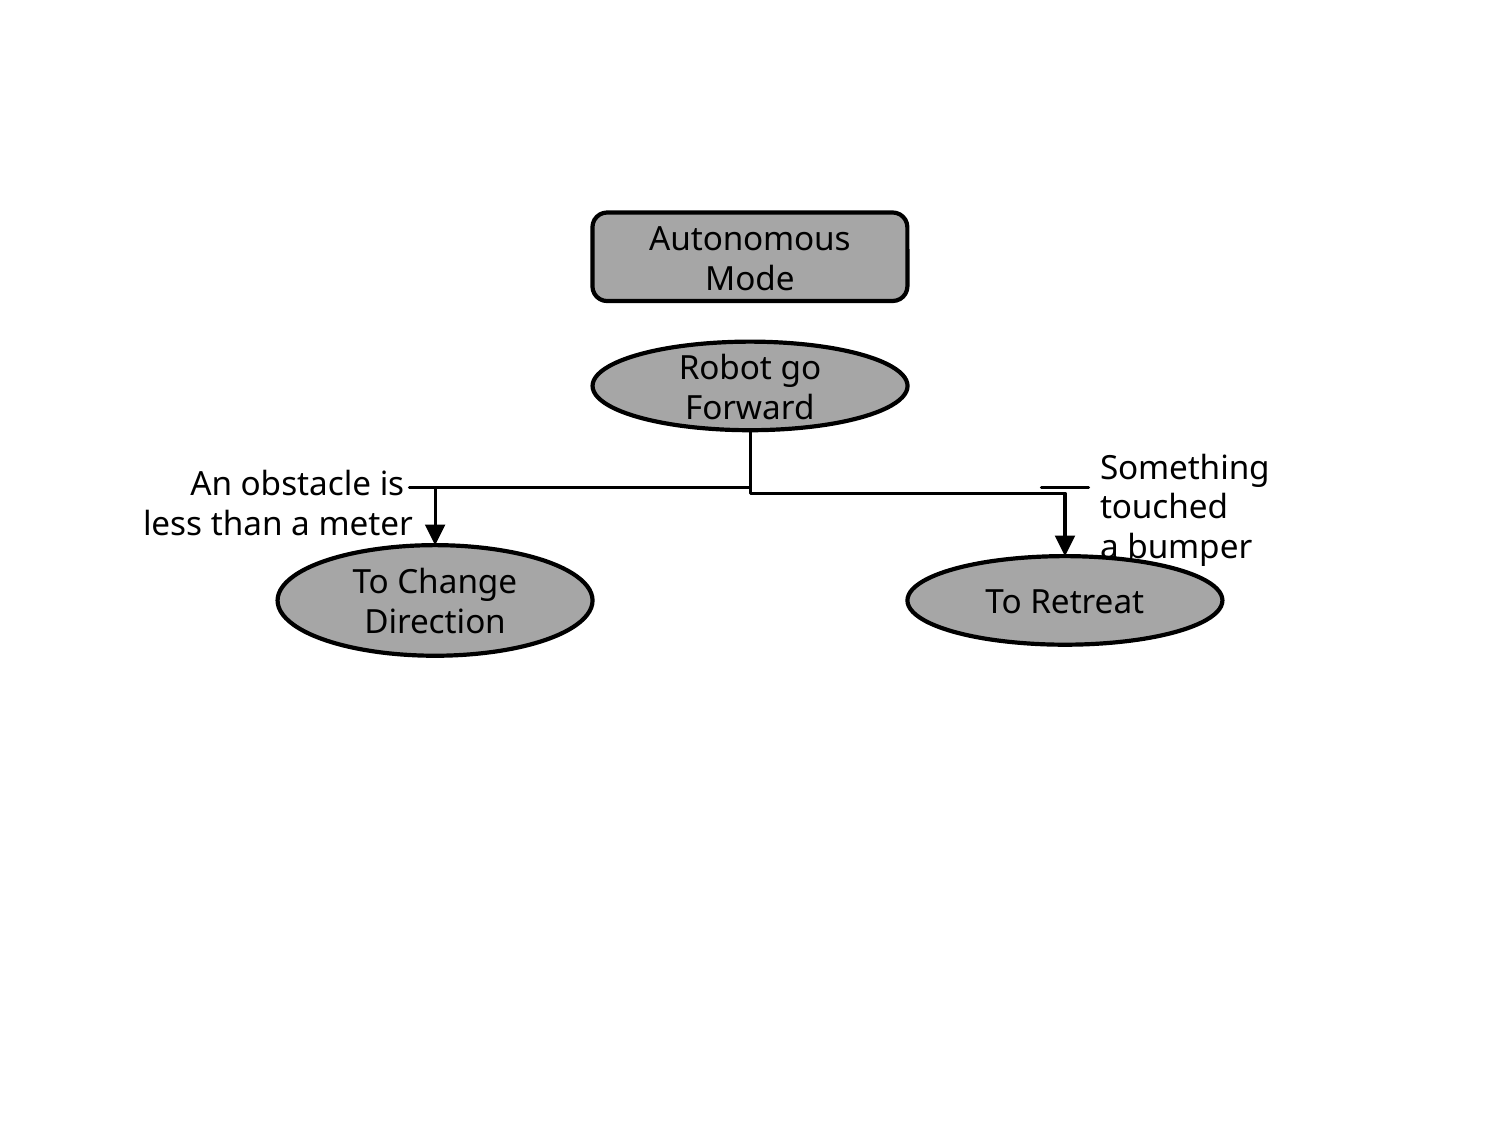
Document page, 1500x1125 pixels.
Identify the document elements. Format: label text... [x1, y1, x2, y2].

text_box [844, 335, 971, 651]
text_box An obstacle is less than a meter [128, 455, 428, 550]
text_box Robot go Forward [655, 339, 839, 433]
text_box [534, 329, 651, 646]
text_box Autonomous Mode [590, 210, 910, 304]
text_box To Retreat [975, 554, 1225, 647]
text_box To Change Direction [275, 543, 530, 658]
text_box Something touched a bumper [1085, 438, 1294, 573]
